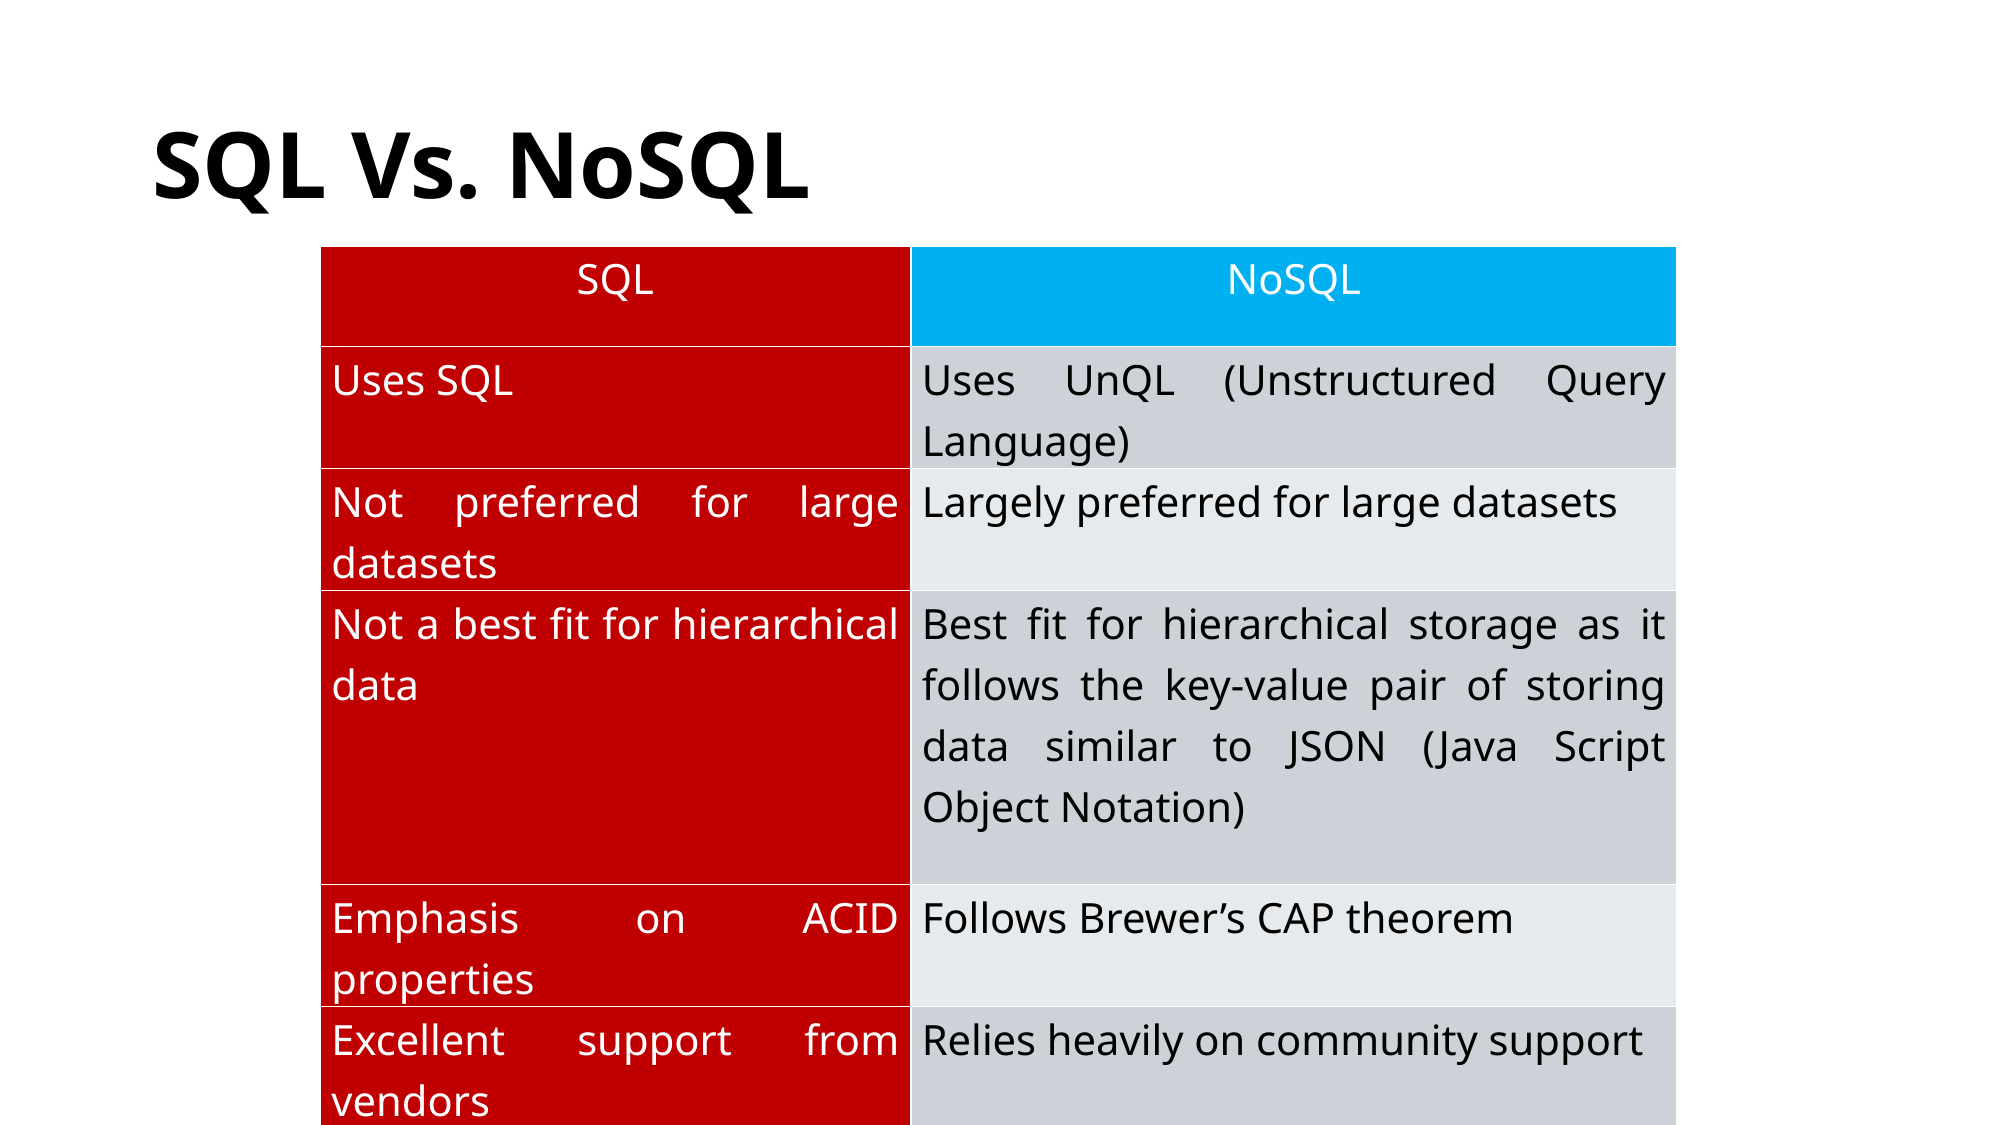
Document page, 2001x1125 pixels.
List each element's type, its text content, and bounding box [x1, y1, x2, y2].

table_cell Relies heavily on community support [912, 1007, 1676, 1125]
title SQL Vs. NoSQL [137, 59, 1863, 278]
table_cell Emphasis on ACID properties [321, 885, 910, 1006]
table_cell Best fit for hierarchical storage as it follows the key-value pair of storing data similar to JSON (Java Script Object Notation) [912, 591, 1676, 884]
table_header SQL [321, 247, 910, 346]
table_cell Largely preferred for large datasets [912, 469, 1676, 590]
table_cell Excellent support from vendors [321, 1007, 910, 1125]
table_cell Uses SQL [321, 347, 910, 468]
table_cell Not preferred for large datasets [321, 469, 910, 590]
table_header NoSQL [912, 247, 1676, 346]
table_cell Not a best fit for hierarchical data [321, 591, 910, 884]
table_cell Uses UnQL (Unstructured Query Language) [912, 347, 1676, 468]
table_cell Follows Brewer’s CAP theorem [912, 885, 1676, 1006]
